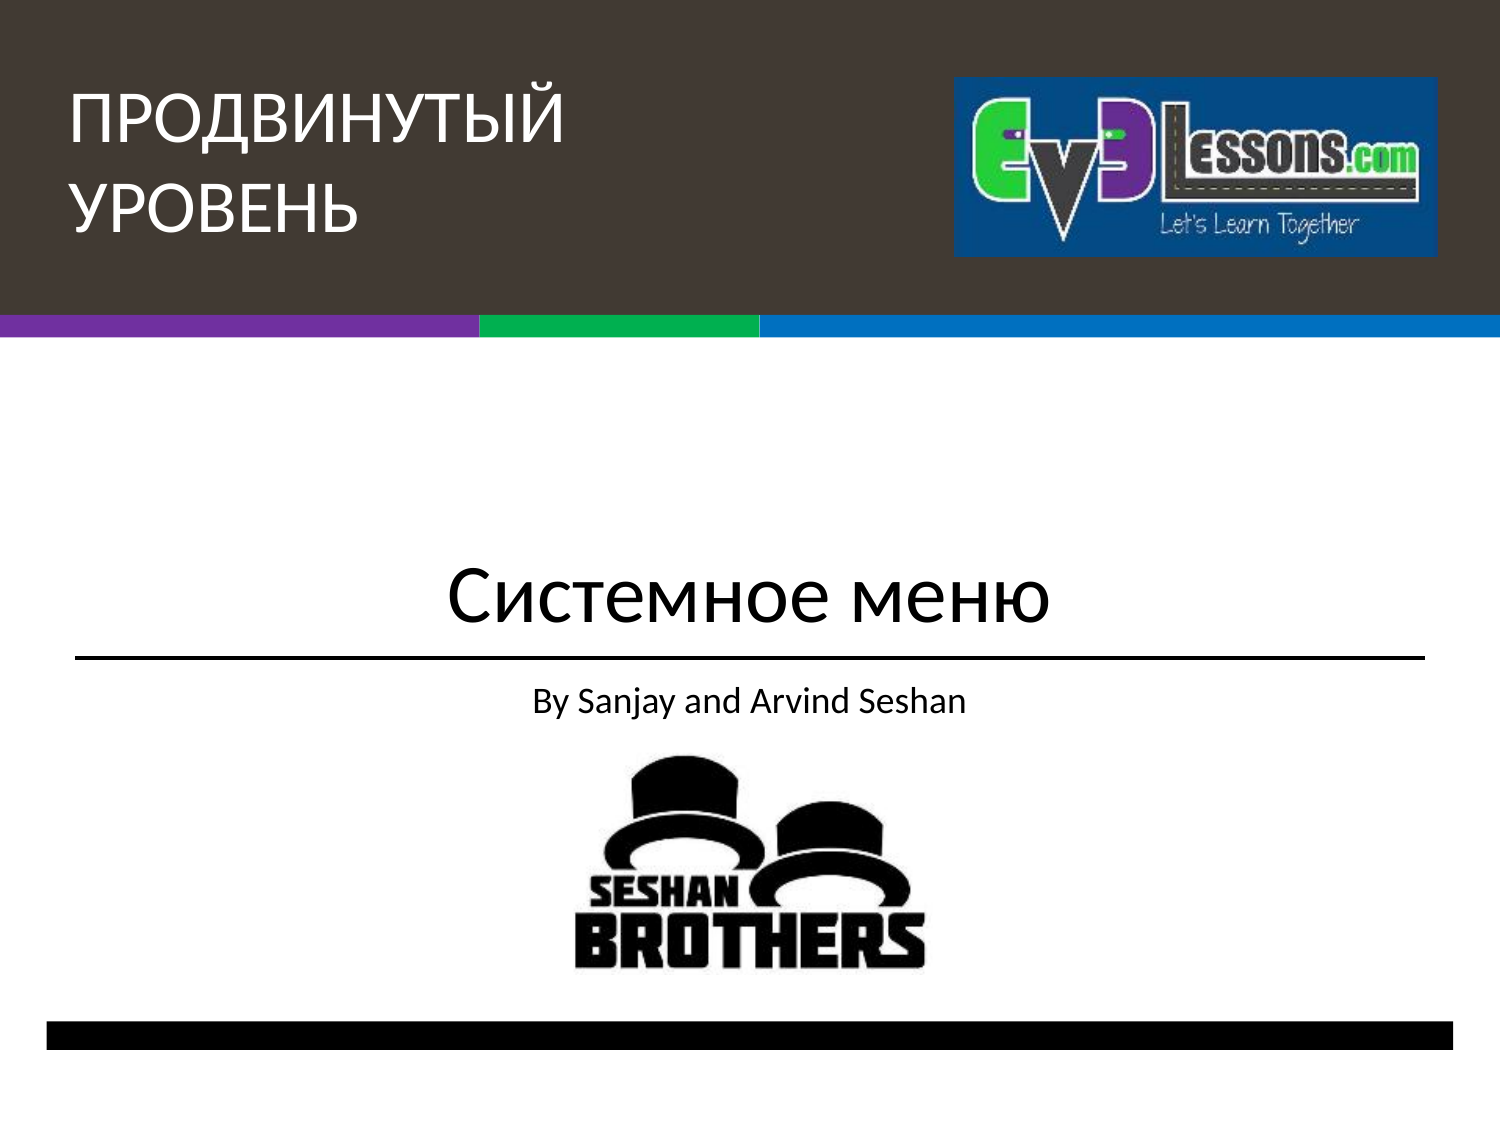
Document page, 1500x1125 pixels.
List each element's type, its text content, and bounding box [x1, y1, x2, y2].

title Системное меню [75, 468, 1425, 647]
picture [954, 77, 1438, 257]
picture [566, 747, 934, 976]
subtitle By Sanjay and Arvind Seshan [75, 668, 1425, 748]
